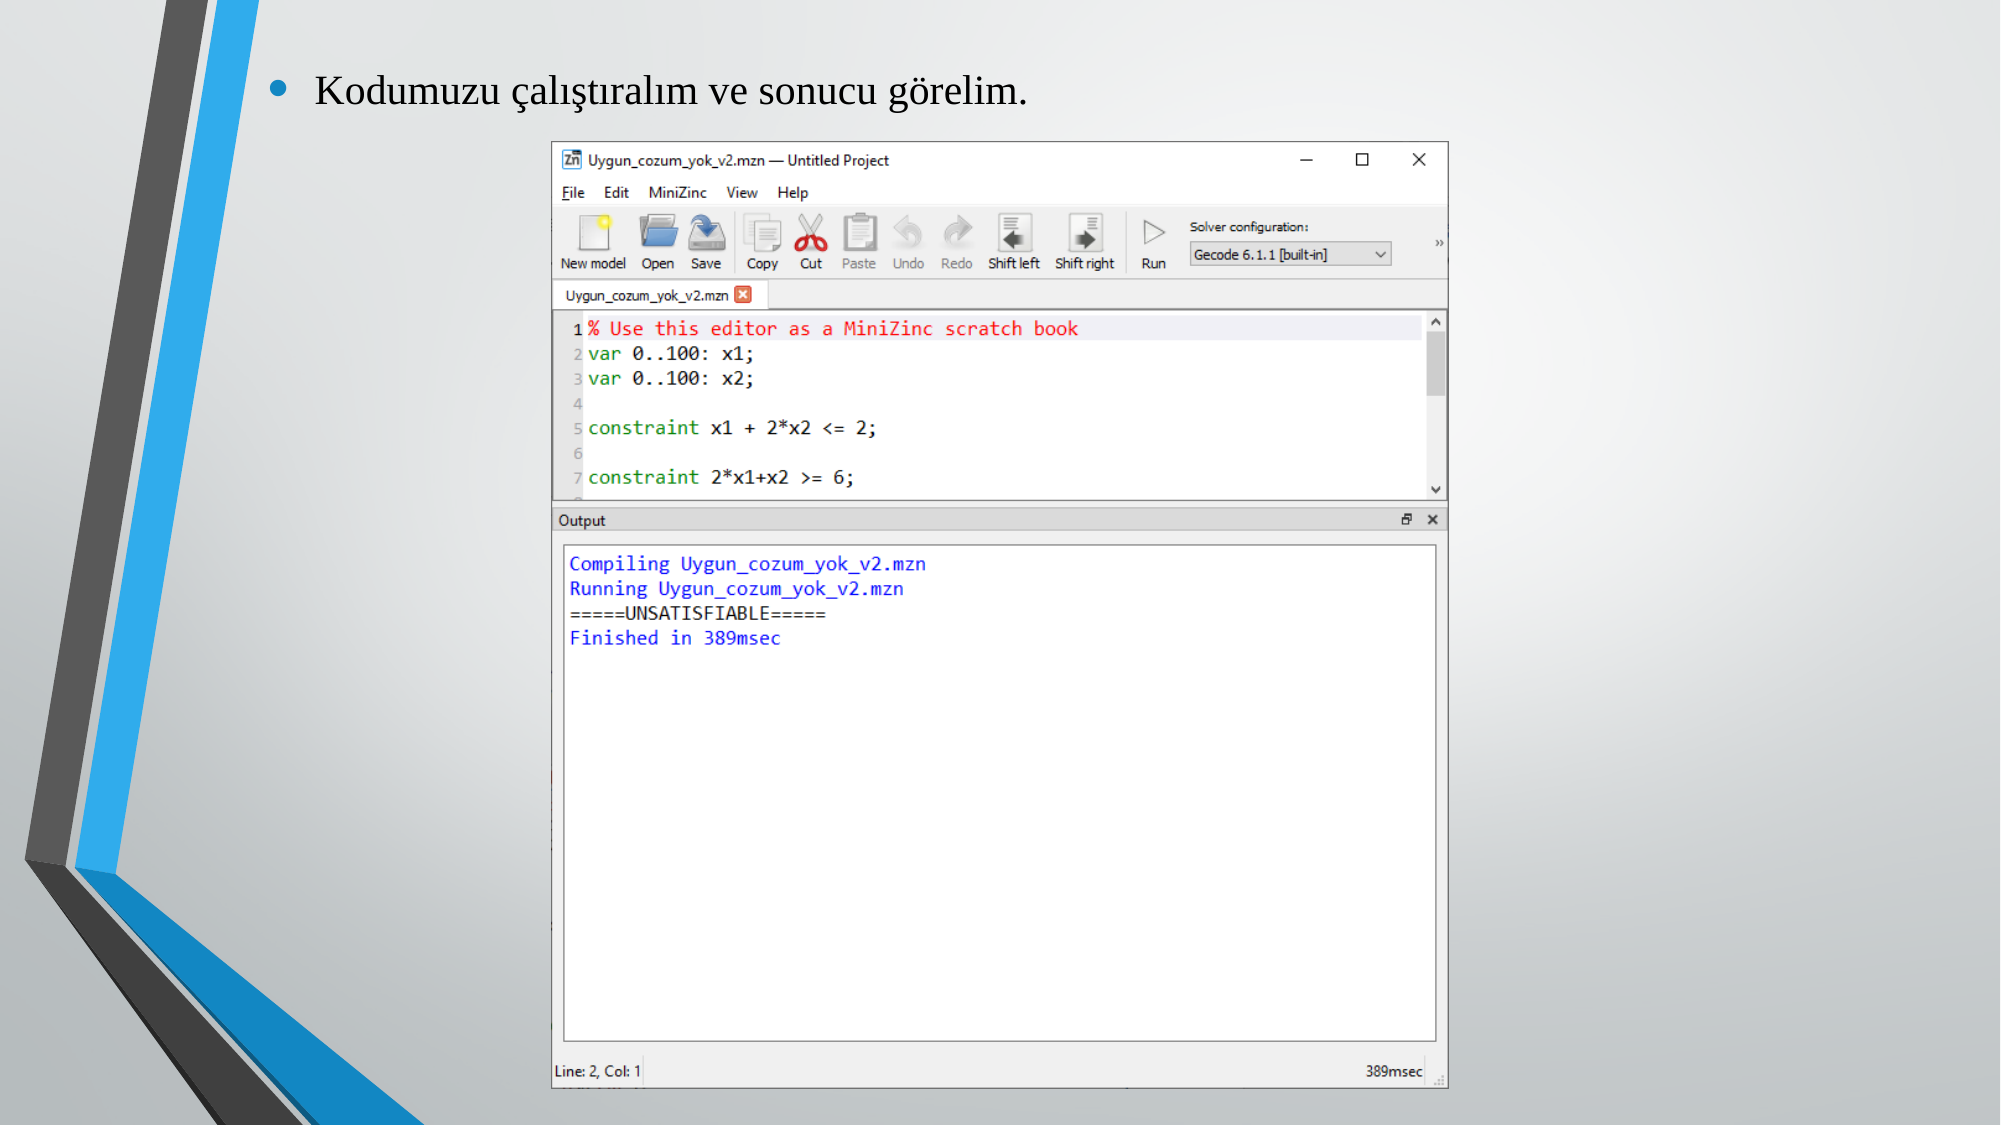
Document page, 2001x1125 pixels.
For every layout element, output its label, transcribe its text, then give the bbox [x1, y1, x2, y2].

list Kodumuzu çalıştıralım ve sonucu görelim. [252, 18, 1897, 228]
picture [551, 141, 1449, 1090]
